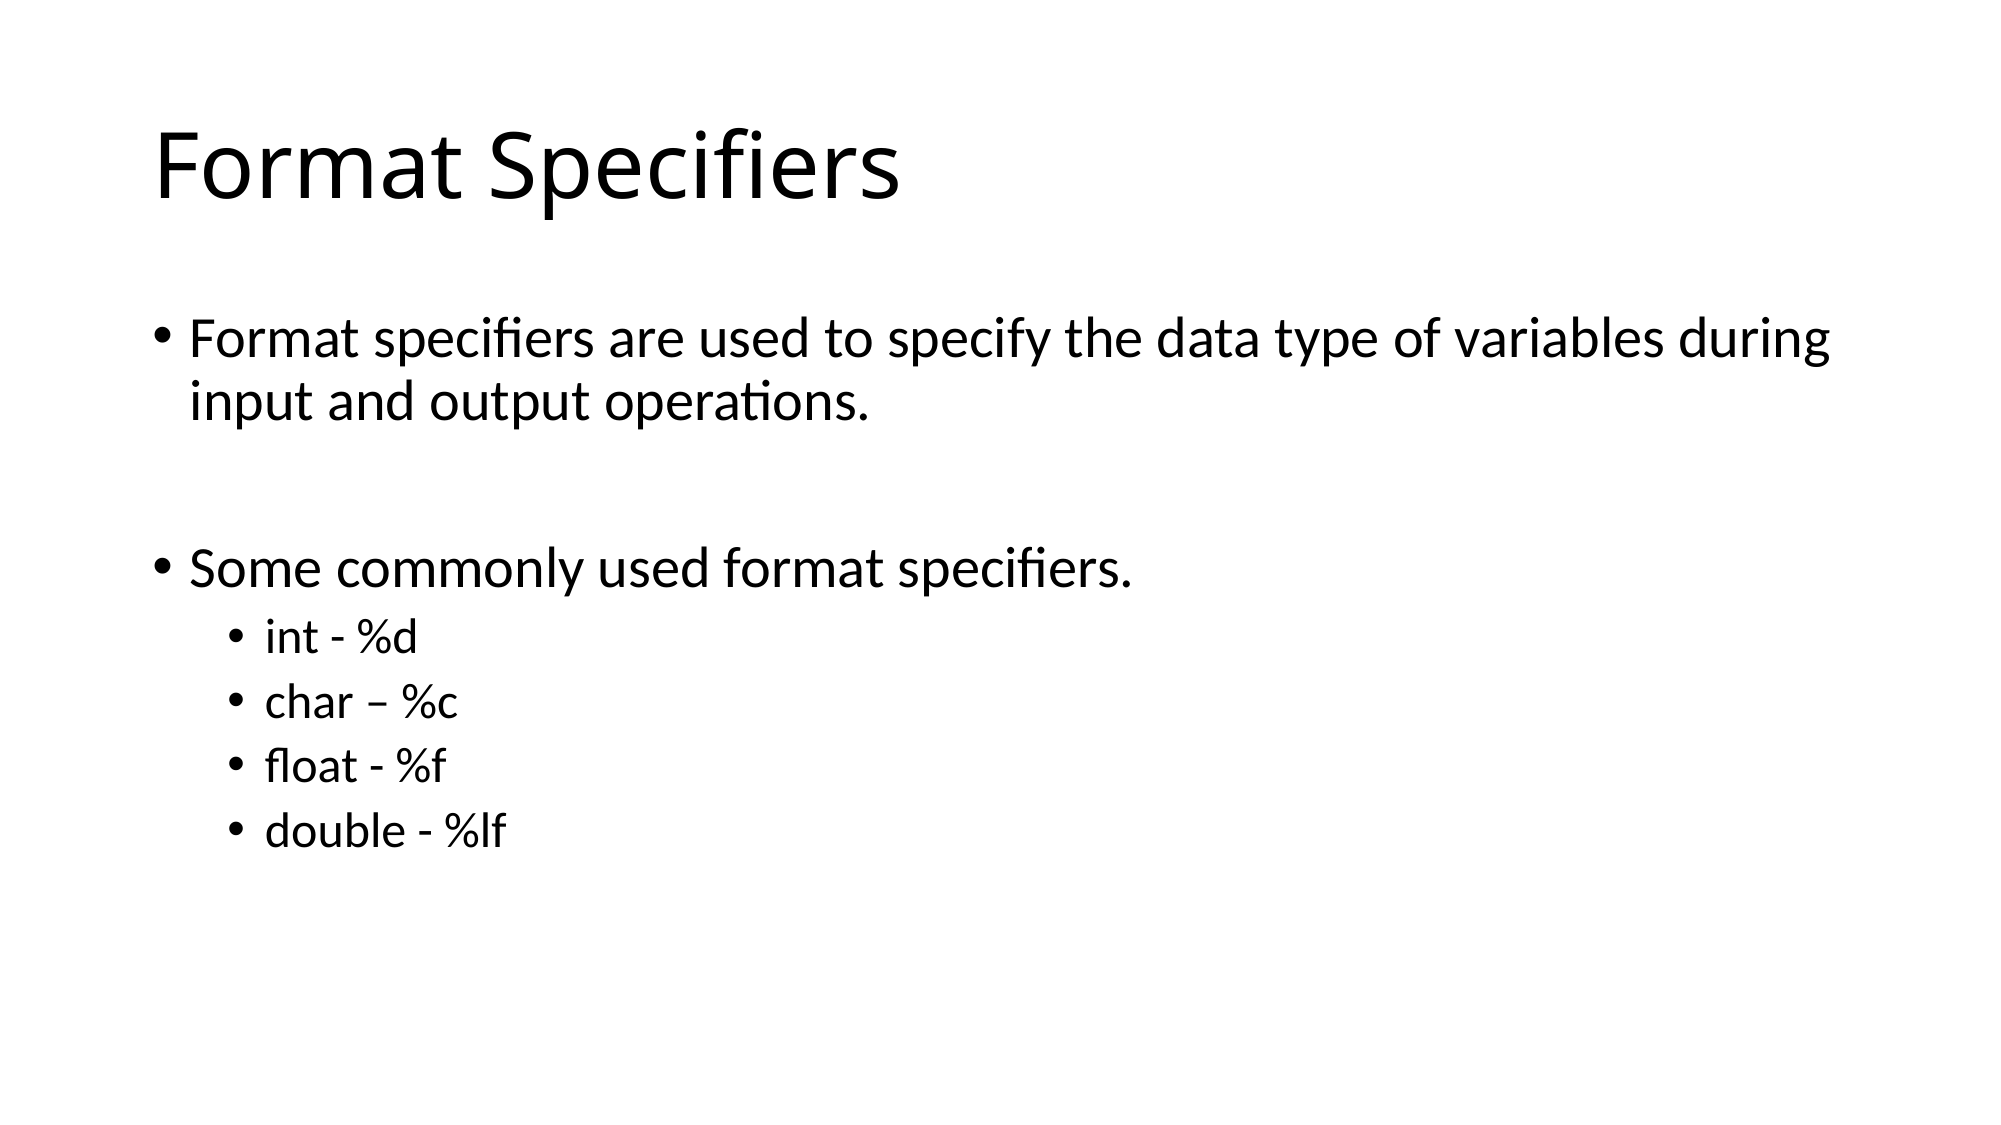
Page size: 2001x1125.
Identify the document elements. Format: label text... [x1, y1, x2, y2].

list Format specifiers are used to specify the data type of variables during input and output operations. Some commonly used format specifiers. int - %d char – %c float - %f double - %lf [137, 299, 1863, 1014]
title Format Specifiers [137, 59, 1863, 278]
